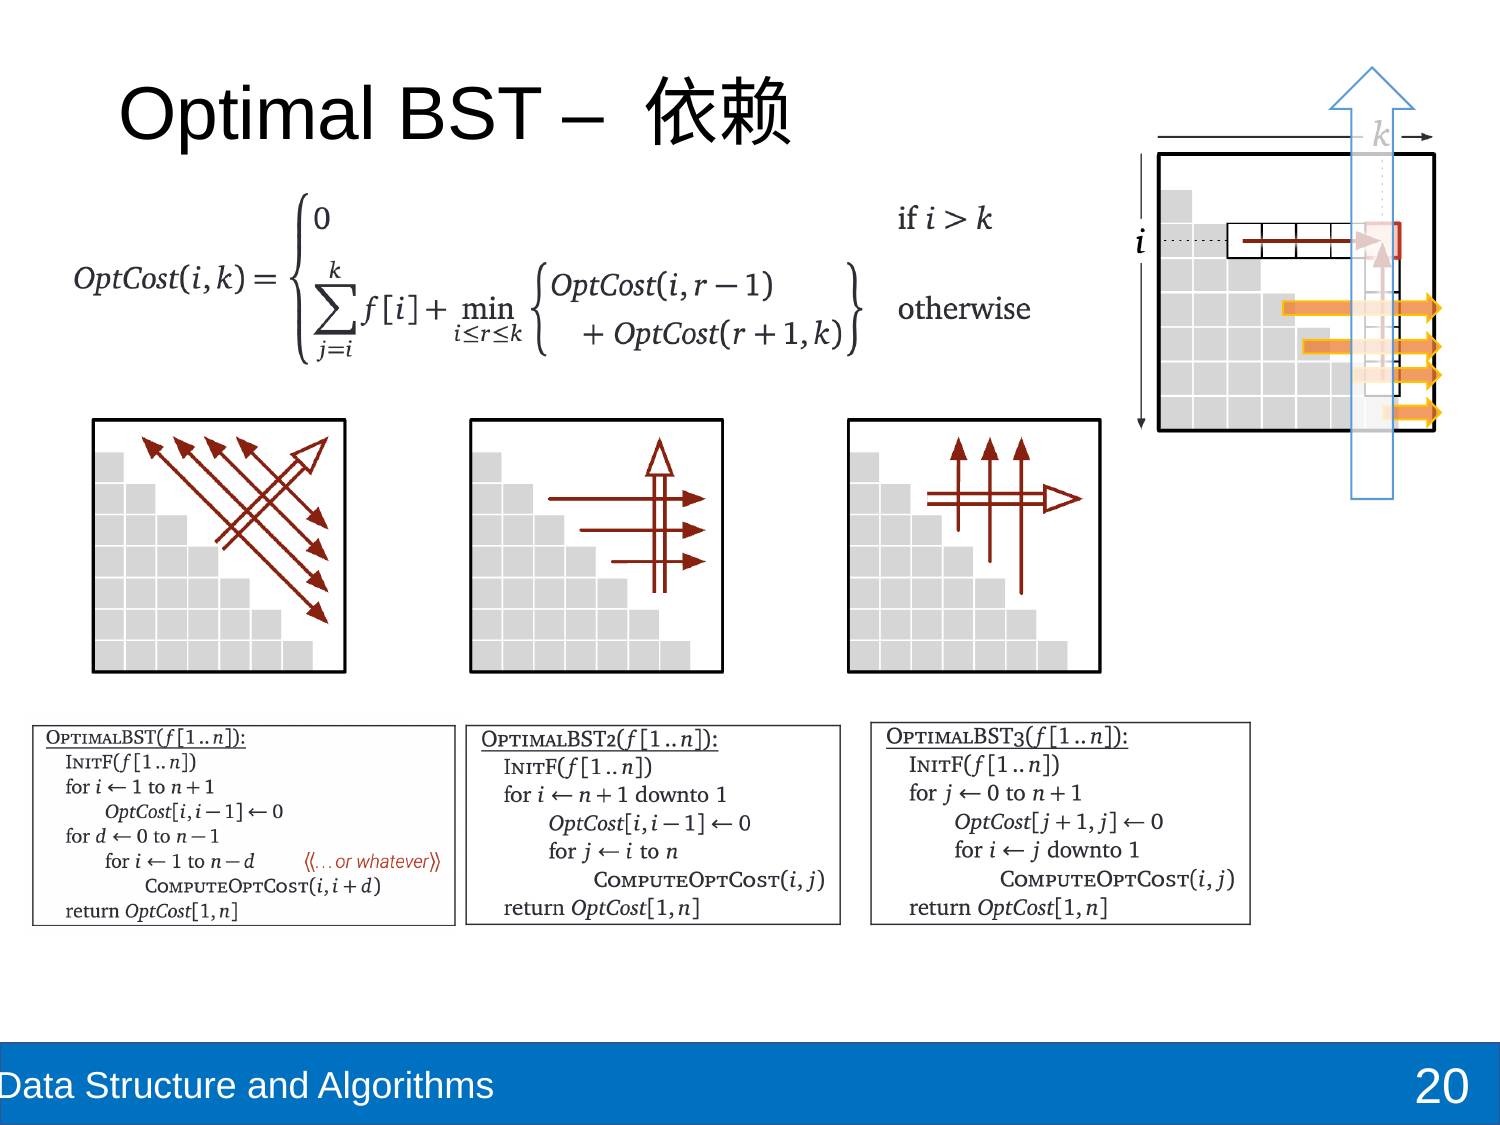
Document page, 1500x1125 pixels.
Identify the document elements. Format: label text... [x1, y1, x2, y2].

picture [22, 715, 845, 932]
picture [863, 715, 1258, 932]
title Optimal BST – 依赖 [103, 59, 1397, 171]
picture [70, 120, 1460, 692]
text_box [1350, 446, 1394, 501]
slide_number 20 [1147, 1054, 1485, 1114]
picture [40, 170, 1052, 375]
text_box [1328, 65, 1417, 120]
